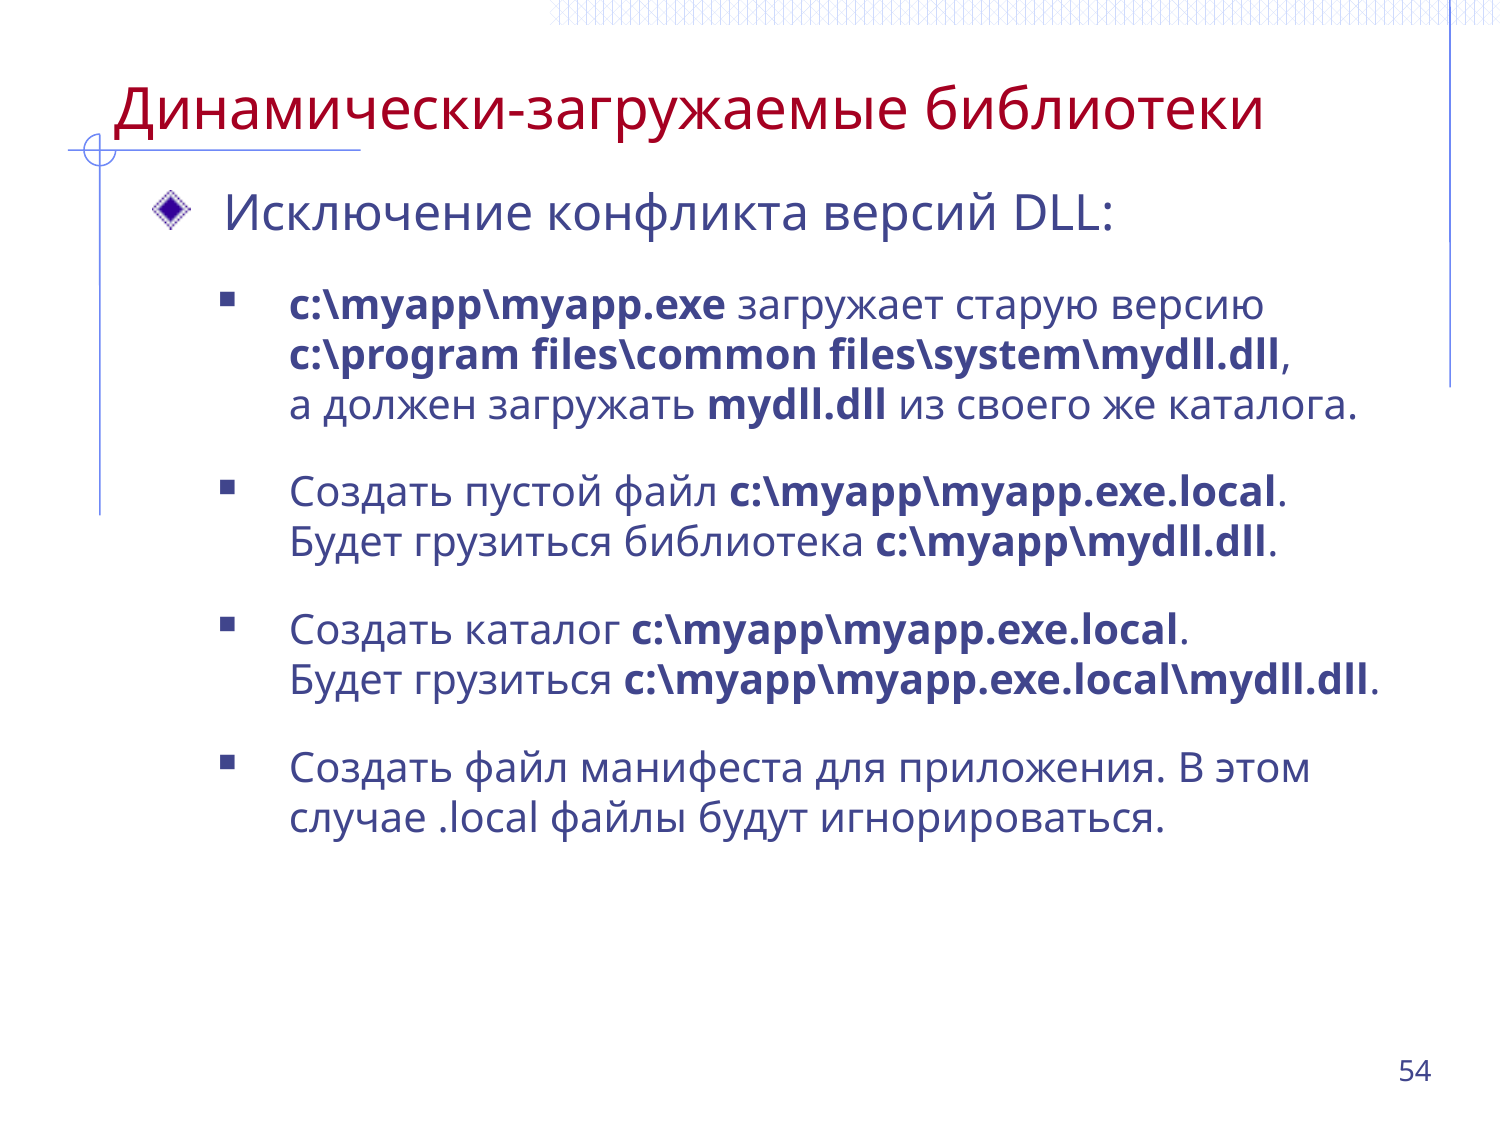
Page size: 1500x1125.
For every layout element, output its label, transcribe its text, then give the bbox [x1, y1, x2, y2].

title Динамически-загружаемые библиотеки [99, 50, 1375, 149]
slide_number 54 [1074, 1025, 1447, 1100]
picture [152, 190, 191, 230]
list Исключение конфликта версий DLL: c:\myapp\myapp.exe загружает старую версию c:\program files\common files\system\mydll.dll, а должен загружать mydll.dll из своего же каталога. Создать пустой файл c:\myapp\myapp.exe.local. Будет грузиться библиотека c:\myapp\mydll.dll. Создать каталог c:\myapp\myapp.exe.local. Будет грузиться c:\myapp\myapp.exe.local\mydll.dll. Создать файл манифеста для приложения. В этом случае .local файлы будут игнорироваться. [137, 172, 1436, 1083]
